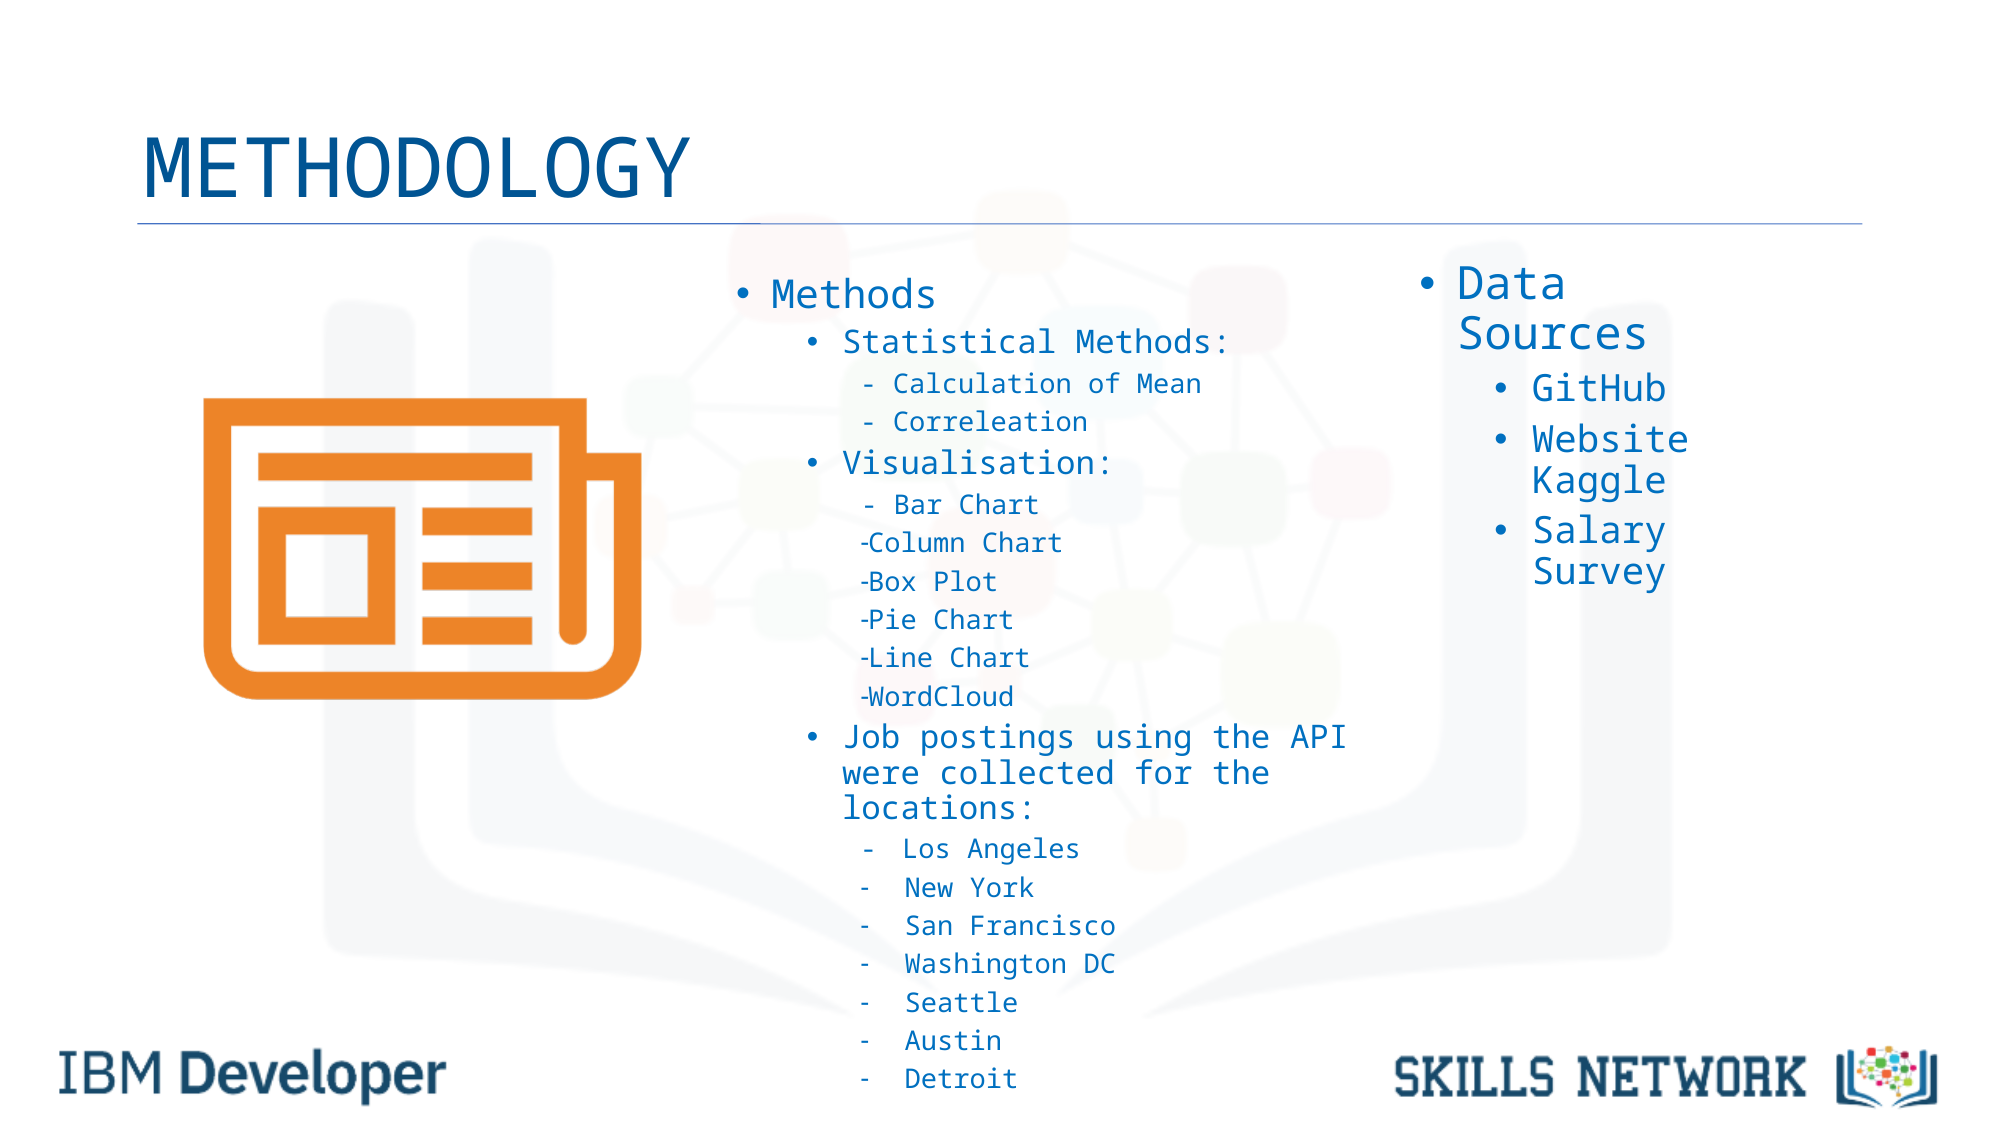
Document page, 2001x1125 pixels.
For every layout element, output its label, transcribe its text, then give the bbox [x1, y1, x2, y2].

title METHODOLOGY [128, 61, 1315, 280]
picture [55, 1045, 459, 1108]
list Data Sources GitHub Website Kaggle Salary Survey [1404, 252, 1794, 981]
text_box Methods Statistical Methods: - Calculation of Mean - Correleation Visualisation: - Bar Chart Column Chart Box Plot Pie Chart Line Chart WordCloud Job postings using the API were collected for the locations: - Los Angeles New York San Francisco Washington DC Seattle Austin Detroit [721, 266, 1388, 1104]
picture [160, 300, 685, 825]
picture [1390, 1045, 1945, 1111]
